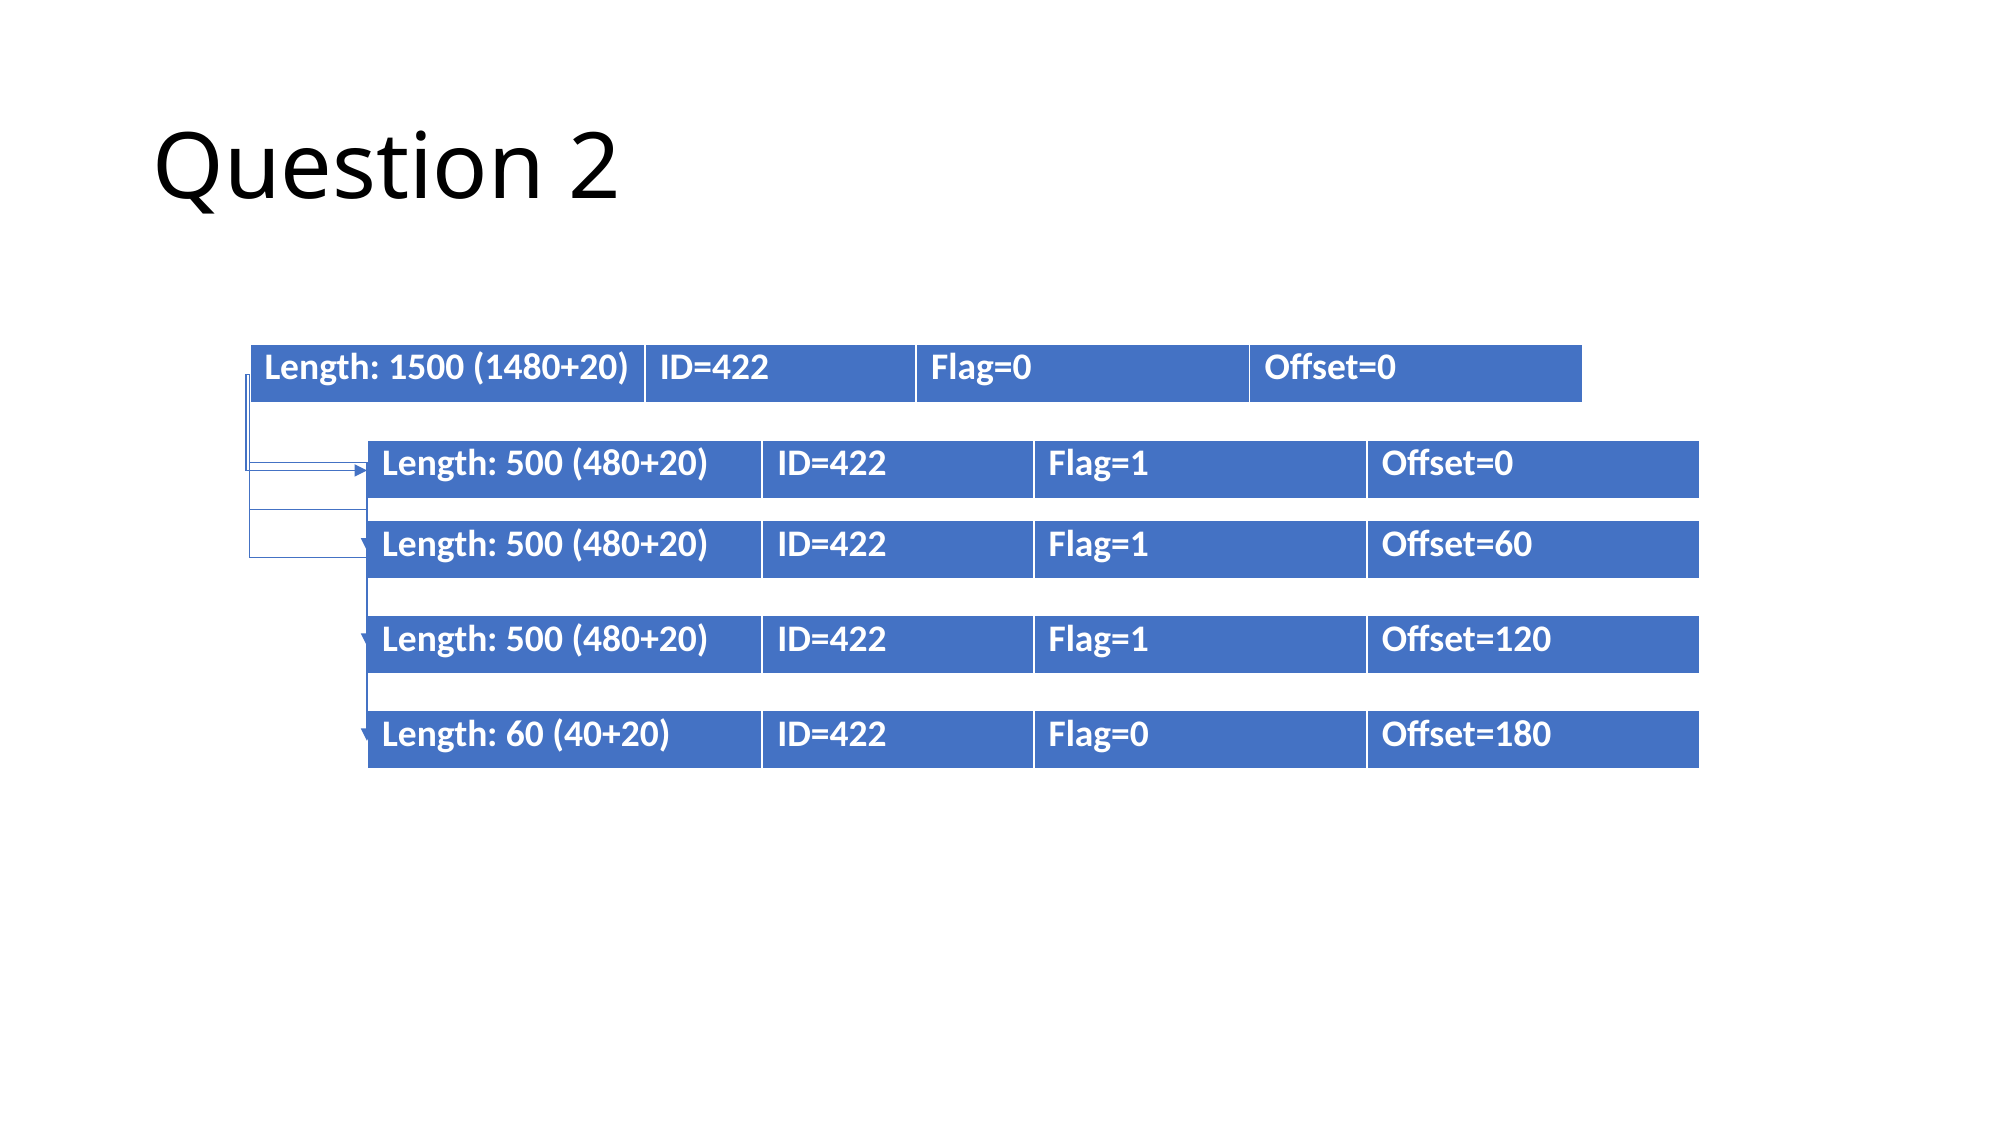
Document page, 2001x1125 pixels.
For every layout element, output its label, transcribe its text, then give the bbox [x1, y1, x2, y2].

table_header ID=422 [763, 711, 1033, 768]
table_header ID=422 [763, 616, 1033, 673]
table_header Offset=120 [1368, 616, 1699, 673]
table_header ID=422 [763, 441, 1033, 498]
table_header Offset=180 [1368, 711, 1699, 768]
table_header Offset=0 [1250, 345, 1582, 402]
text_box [249, 374, 368, 741]
table_header Length: 500 (480+20) [368, 616, 761, 673]
table_header Flag=0 [917, 345, 1249, 402]
table_header Length: 1500 (1480+20) [251, 345, 644, 402]
table_header Length: 60 (40+20) [368, 711, 761, 768]
table_header Offset=60 [1368, 521, 1699, 578]
table_header Length: 500 (480+20) [368, 521, 761, 578]
table_header Flag=1 [1035, 521, 1366, 578]
title Question 2 [137, 59, 1863, 278]
table_header ID=422 [646, 345, 915, 402]
table_header Offset=0 [1368, 441, 1699, 498]
table_header Flag=1 [1035, 616, 1366, 673]
table_header ID=422 [763, 521, 1033, 578]
table_header Flag=1 [1035, 441, 1366, 498]
table_header Flag=0 [1035, 711, 1366, 768]
table_header Length: 500 (480+20) [368, 441, 761, 498]
